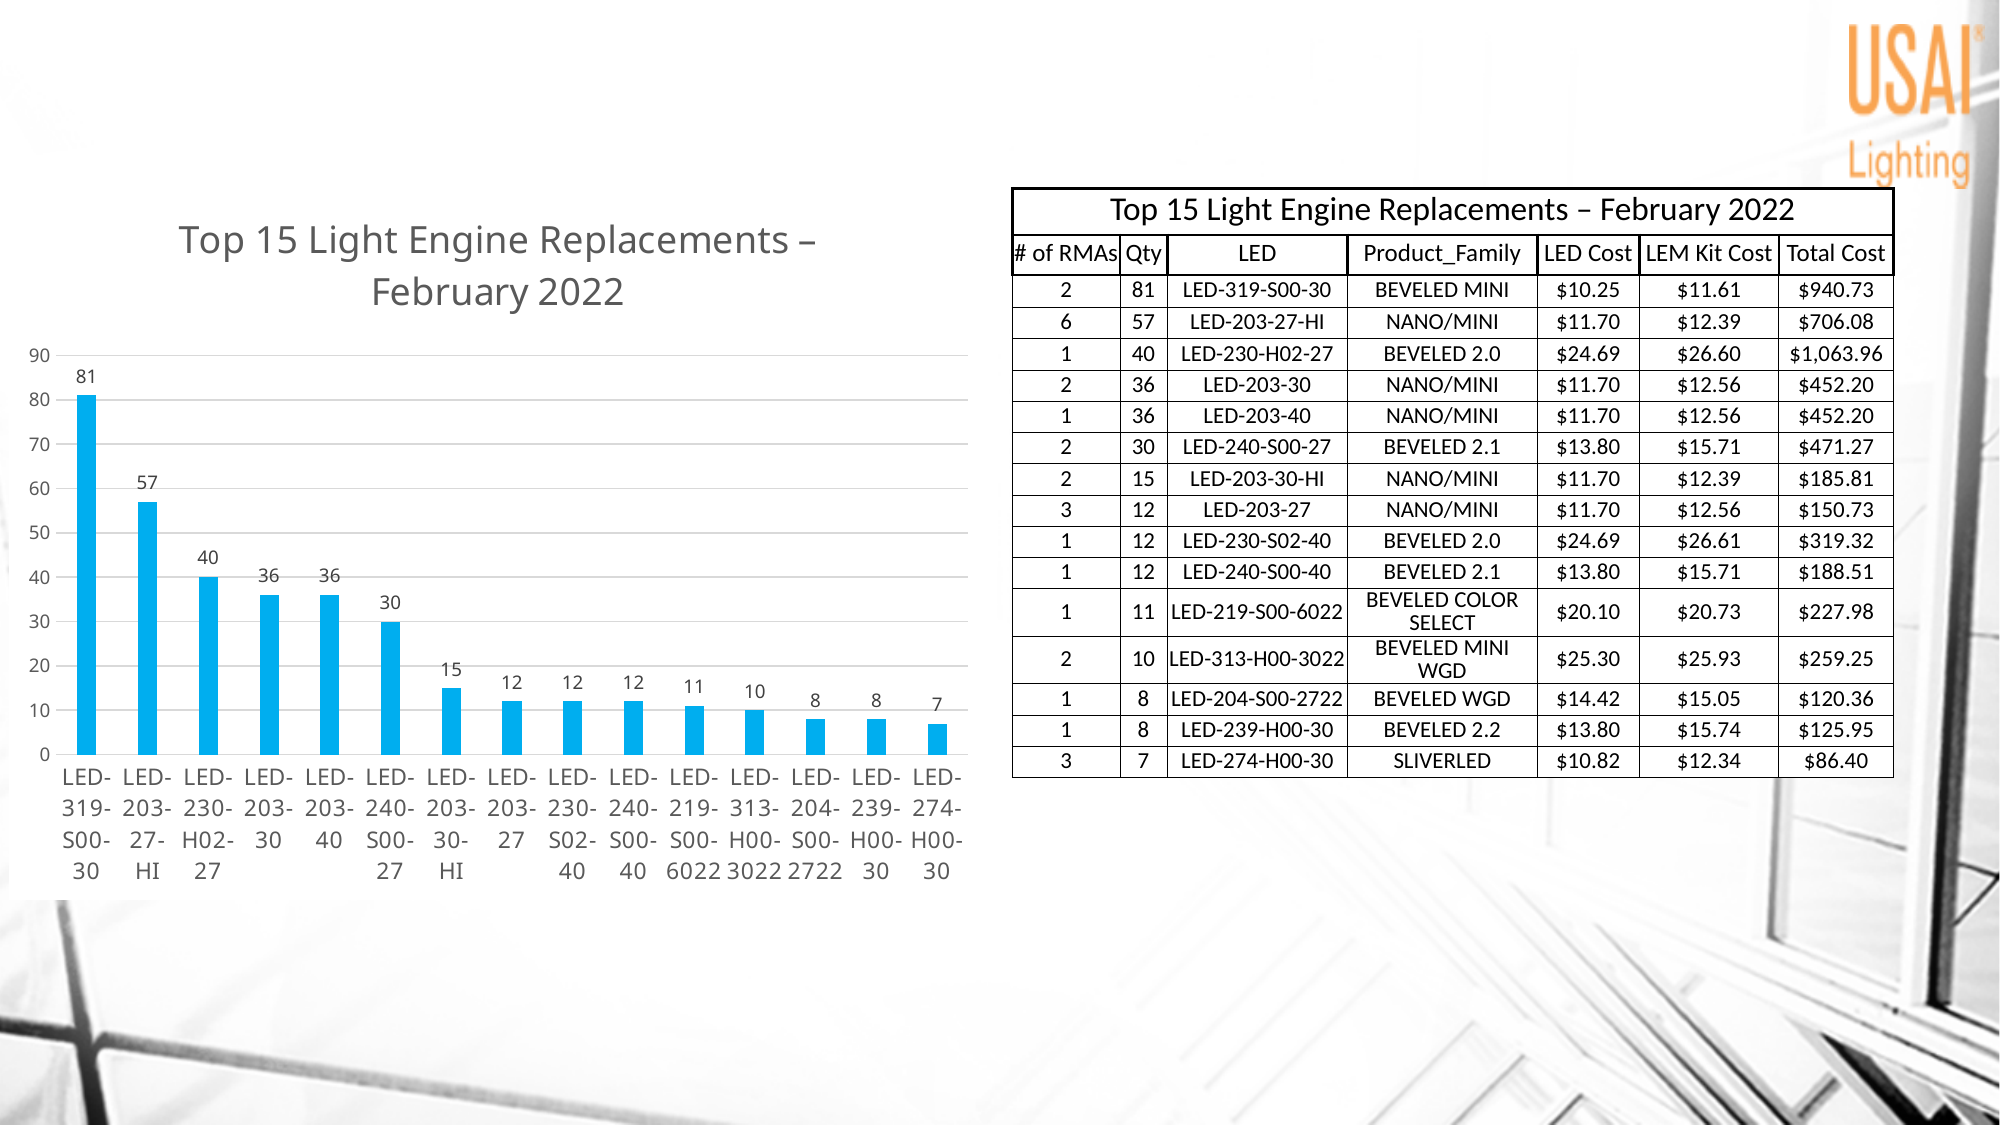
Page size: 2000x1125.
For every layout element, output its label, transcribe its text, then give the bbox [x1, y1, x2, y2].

table_cell $24.69 [1538, 527, 1639, 557]
table_cell $11.70 [1538, 308, 1639, 338]
table_cell LED-274-H00-30 [1168, 747, 1347, 777]
table_cell 12 [1121, 558, 1167, 588]
table_cell 2 [1013, 464, 1120, 495]
table_cell BEVELED 2.0 [1348, 339, 1537, 370]
table_cell 1 [1013, 684, 1120, 715]
table_cell $86.40 [1779, 747, 1893, 777]
table_cell LED-230-S02-40 [1168, 527, 1347, 557]
table_cell LED-203-27-HI [1168, 308, 1347, 338]
table_cell # of RMAs [1014, 236, 1119, 274]
table_cell $20.10 [1538, 589, 1639, 636]
table_cell LED-239-H00-30 [1168, 716, 1347, 746]
picture [0, 0, 2000, 1125]
table_cell LED-240-S00-40 [1168, 558, 1347, 588]
table_cell $15.74 [1640, 716, 1778, 746]
table_cell NANO/MINI [1348, 402, 1537, 432]
table_cell LED-203-40 [1168, 402, 1347, 432]
table_cell $150.73 [1779, 496, 1893, 526]
table_cell 1 [1013, 402, 1120, 432]
table_cell 2 [1013, 276, 1120, 307]
table_cell $940.73 [1779, 276, 1893, 307]
table_cell Total Cost [1780, 236, 1892, 274]
table_cell 30 [1121, 433, 1167, 463]
table_cell 8 [1121, 684, 1167, 715]
table_cell 1 [1013, 589, 1120, 636]
table_cell BEVELED 2.1 [1348, 558, 1537, 588]
table_cell 12 [1121, 527, 1167, 557]
table_cell $10.82 [1538, 747, 1639, 777]
table_cell 1 [1013, 527, 1120, 557]
table_cell $11.61 [1640, 276, 1778, 307]
table_cell $24.69 [1538, 339, 1639, 370]
table_cell NANO/MINI [1348, 496, 1537, 526]
table_cell $20.73 [1640, 589, 1778, 636]
table_cell $11.70 [1538, 371, 1639, 401]
table_cell $13.80 [1538, 433, 1639, 463]
table_cell LED-203-30-HI [1168, 464, 1347, 495]
table_cell $25.30 [1538, 637, 1639, 683]
table_cell $185.81 [1779, 464, 1893, 495]
table_cell LED-203-30 [1168, 371, 1347, 401]
table_cell 2 [1013, 371, 1120, 401]
table_cell 81 [1121, 276, 1167, 307]
table_cell BEVELED 2.2 [1348, 716, 1537, 746]
chart [9, 179, 988, 900]
table_cell 57 [1121, 308, 1167, 338]
table_cell $11.70 [1538, 496, 1639, 526]
table_cell $12.56 [1640, 371, 1778, 401]
table_cell 6 [1013, 308, 1120, 338]
table_cell $11.70 [1538, 402, 1639, 432]
table_cell $12.39 [1640, 464, 1778, 495]
table_cell BEVELED COLOR SELECT [1348, 589, 1537, 636]
table_cell 10 [1121, 637, 1167, 683]
table_cell LED-230-H02-27 [1168, 339, 1347, 370]
table_cell $26.61 [1640, 527, 1778, 557]
table_cell $15.71 [1640, 558, 1778, 588]
table_cell 12 [1121, 496, 1167, 526]
table_cell $1,063.96 [1779, 339, 1893, 370]
table_cell NANO/MINI [1348, 308, 1537, 338]
table_cell $15.05 [1640, 684, 1778, 715]
table_cell 1 [1013, 558, 1120, 588]
table_cell BEVELED WGD [1348, 684, 1537, 715]
table_cell $13.80 [1538, 558, 1639, 588]
table_cell $10.25 [1538, 276, 1639, 307]
table_cell $259.25 [1779, 637, 1893, 683]
table_cell 7 [1121, 747, 1167, 777]
table_cell BEVELED MINI WGD [1348, 637, 1537, 683]
table_cell LED [1169, 236, 1346, 274]
table_cell 15 [1121, 464, 1167, 495]
table_cell 8 [1121, 716, 1167, 746]
table_cell $319.32 [1779, 527, 1893, 557]
table_cell $452.20 [1779, 371, 1893, 401]
table_cell 40 [1121, 339, 1167, 370]
table_cell $13.80 [1538, 716, 1639, 746]
table_cell BEVELED MINI [1348, 276, 1537, 307]
table_cell LED-204-S00-2722 [1168, 684, 1347, 715]
table_cell 36 [1121, 402, 1167, 432]
table_cell $471.27 [1779, 433, 1893, 463]
table_cell BEVELED 2.1 [1348, 433, 1537, 463]
table_cell $452.20 [1779, 402, 1893, 432]
table_header Top 15 Light Engine Replacements – February 2022 [1014, 190, 1892, 234]
table_cell $14.42 [1538, 684, 1639, 715]
table_cell LED-203-27 [1168, 496, 1347, 526]
table_cell LED-240-S00-27 [1168, 433, 1347, 463]
table_cell $120.36 [1779, 684, 1893, 715]
table_cell 1 [1013, 716, 1120, 746]
table_cell 3 [1013, 496, 1120, 526]
table_cell $12.56 [1640, 402, 1778, 432]
table_cell $11.70 [1538, 464, 1639, 495]
table_cell 36 [1121, 371, 1167, 401]
table_cell Qty [1121, 236, 1166, 274]
table_cell $12.56 [1640, 496, 1778, 526]
table_cell $25.93 [1640, 637, 1778, 683]
table_cell $26.60 [1640, 339, 1778, 370]
table_cell 2 [1013, 433, 1120, 463]
table_cell $15.71 [1640, 433, 1778, 463]
table_cell LED-219-S00-6022 [1168, 589, 1347, 636]
table_cell 3 [1013, 747, 1120, 777]
table_cell BEVELED 2.0 [1348, 527, 1537, 557]
table_cell Product_Family [1349, 236, 1536, 274]
table_cell 1 [1013, 339, 1120, 370]
table_cell $125.95 [1779, 716, 1893, 746]
table_cell 2 [1013, 637, 1120, 683]
table_cell NANO/MINI [1348, 464, 1537, 495]
table_cell LED-319-S00-30 [1168, 276, 1347, 307]
table_cell SLIVERLED [1348, 747, 1537, 777]
table_cell $12.34 [1640, 747, 1778, 777]
table_cell 11 [1121, 589, 1167, 636]
table_cell LEM Kit Cost [1641, 236, 1778, 274]
table_cell $12.39 [1640, 308, 1778, 338]
table_cell $227.98 [1779, 589, 1893, 636]
table_cell LED-313-H00-3022 [1168, 637, 1347, 683]
table_cell $706.08 [1779, 308, 1893, 338]
table_cell $188.51 [1779, 558, 1893, 588]
table_cell LED Cost [1539, 236, 1638, 274]
table_cell NANO/MINI [1348, 371, 1537, 401]
